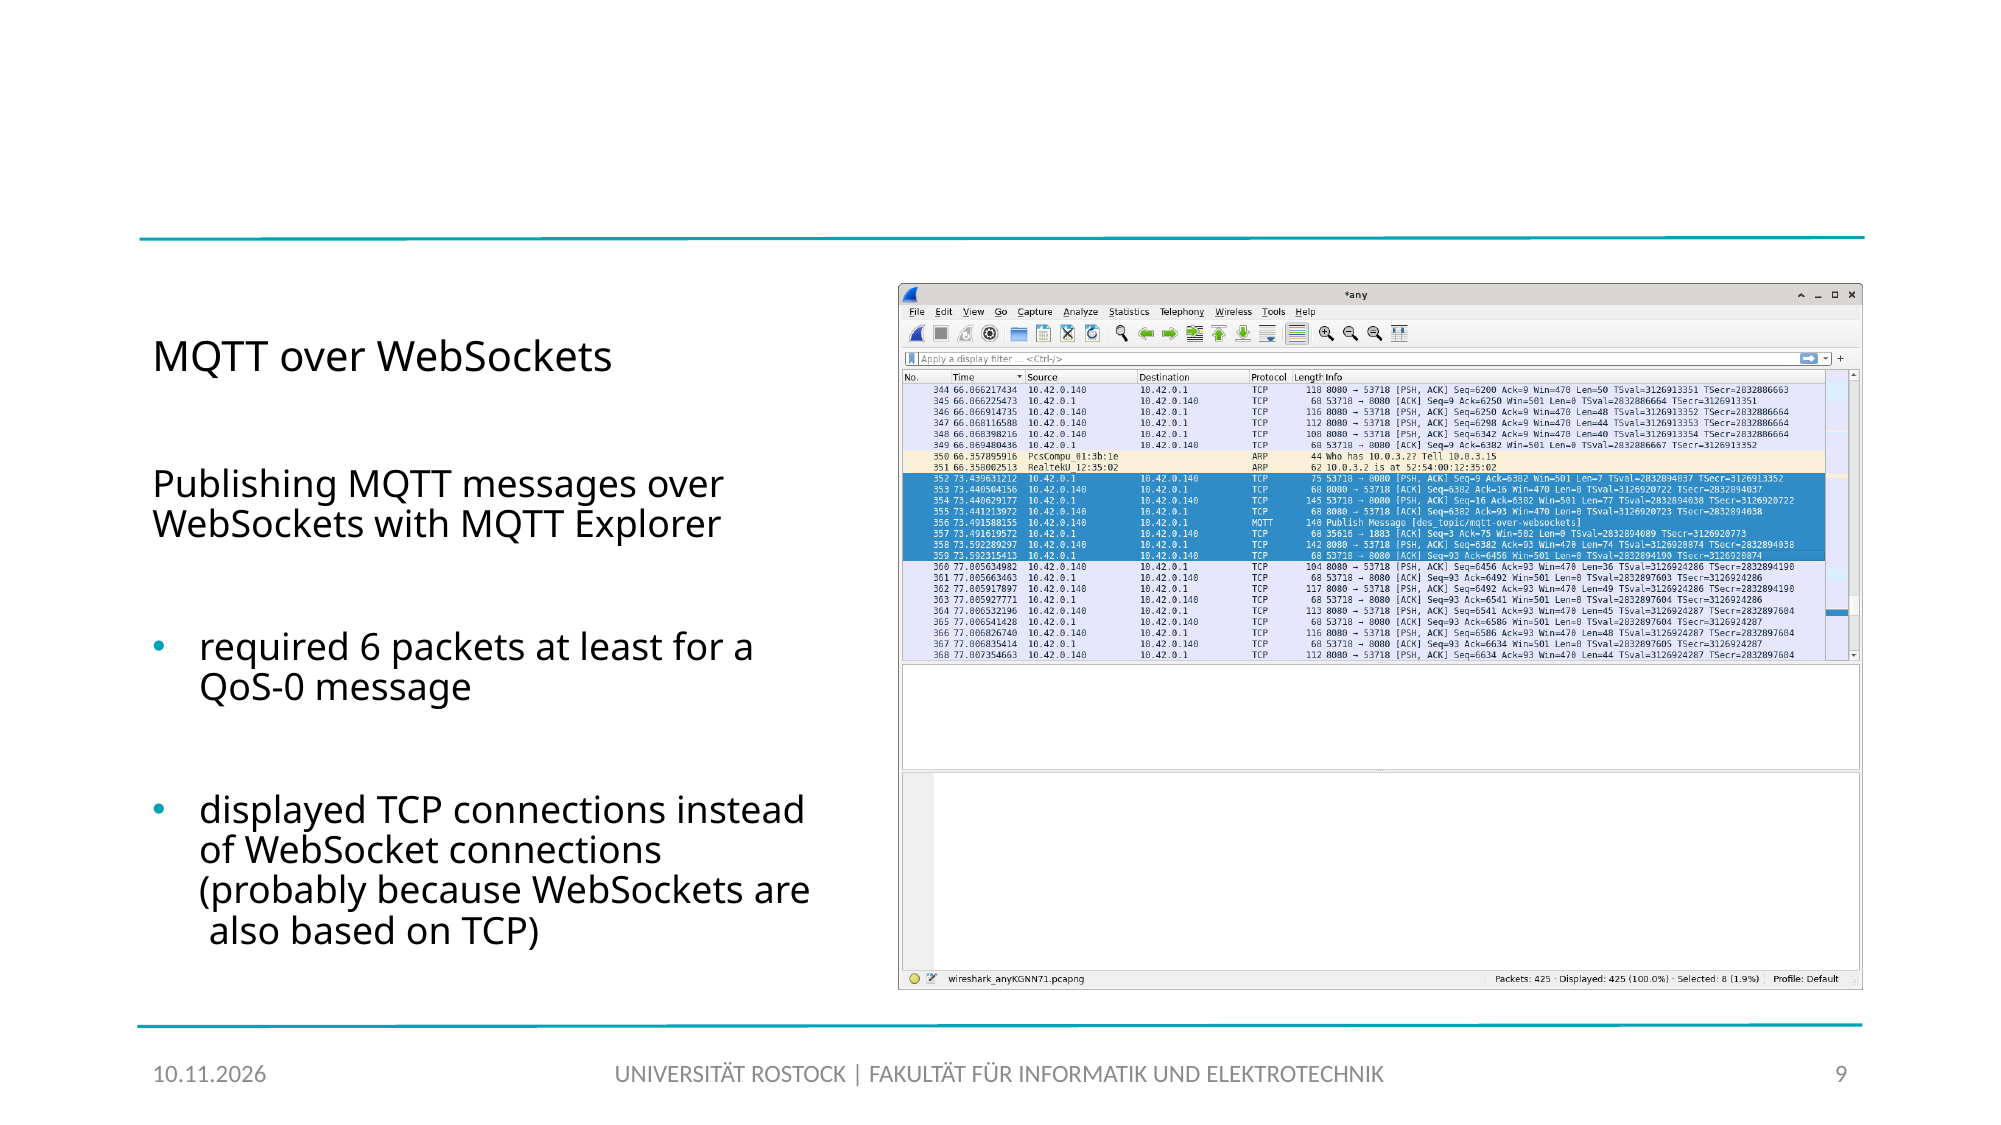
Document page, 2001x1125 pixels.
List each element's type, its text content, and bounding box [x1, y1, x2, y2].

footer UNIVERSITÄT ROSTOCK | FAKULTÄT FÜR INFORMATIK UND ELEKTROTECHNIK [587, 1042, 1413, 1103]
title MQTT over WebSockets [137, 296, 898, 419]
slide_number 9 [1413, 1042, 1863, 1103]
picture [898, 283, 1863, 990]
list Publishing MQTT messages over WebSockets with MQTT Explorer required 6 packets at least for a QoS-0 message displayed TCP connections instead of WebSocket connections (probably because WebSockets are also based on TCP) [137, 457, 898, 990]
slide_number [137, 1042, 587, 1103]
